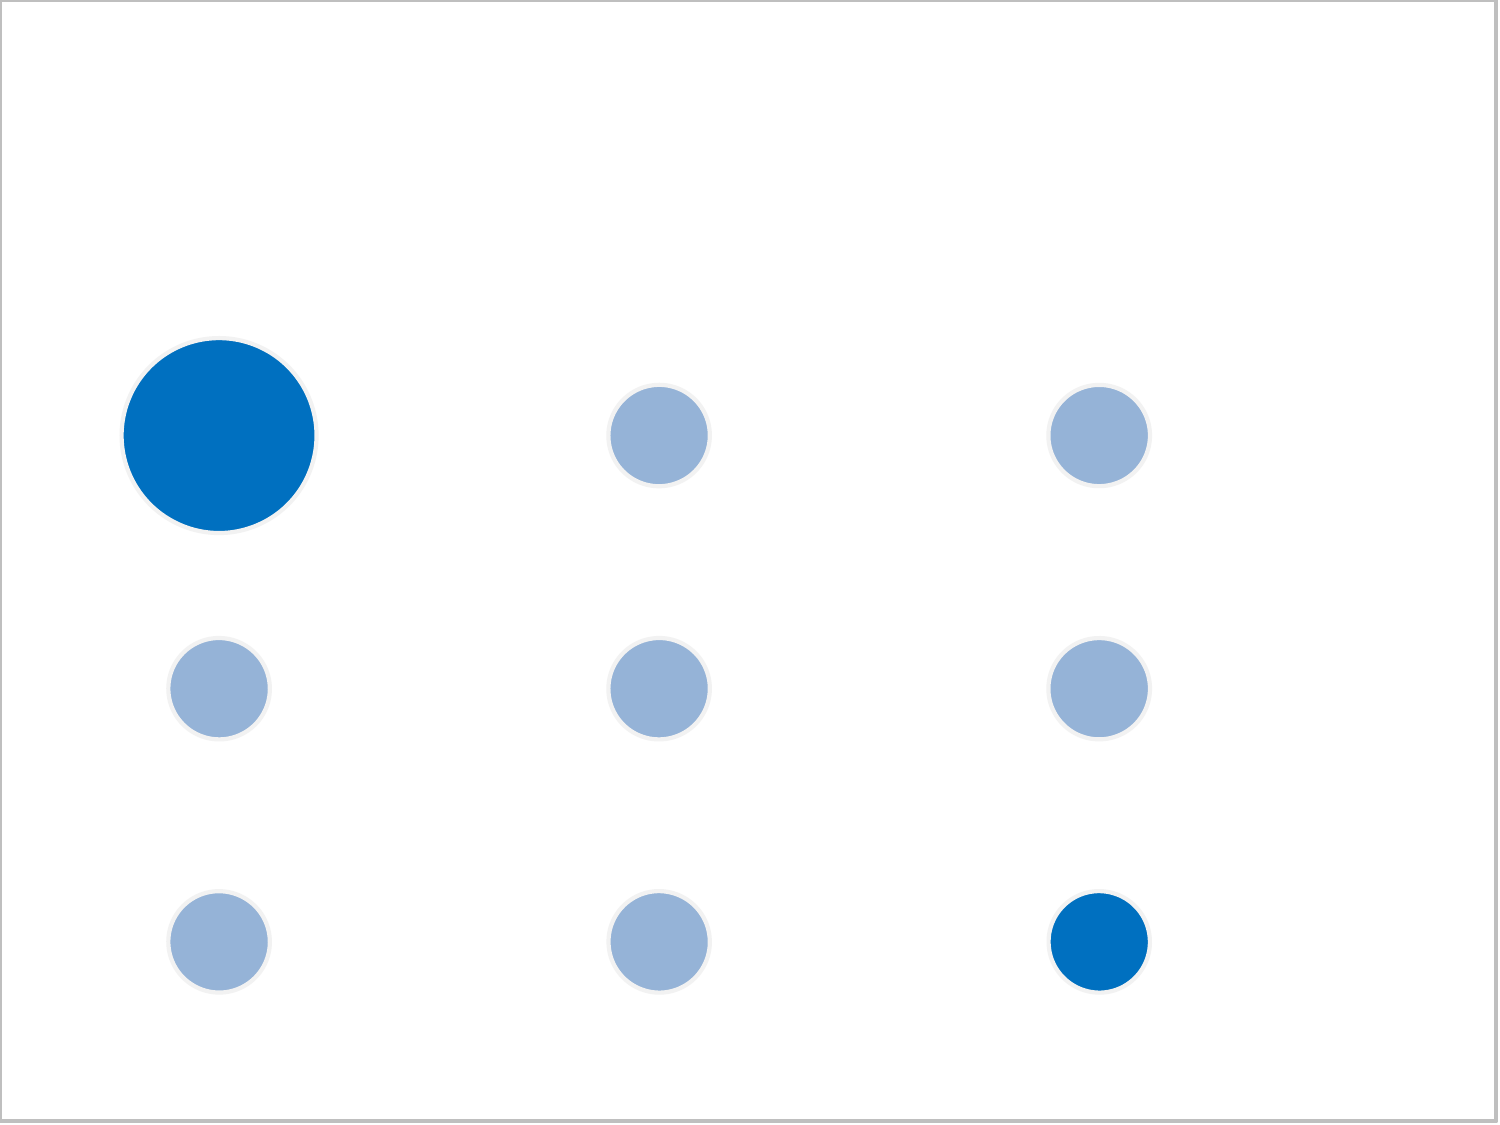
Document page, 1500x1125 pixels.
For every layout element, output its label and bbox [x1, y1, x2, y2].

text_box [166, 635, 272, 742]
text_box [166, 889, 272, 995]
text_box [1046, 635, 1153, 742]
text_box [1046, 889, 1153, 995]
text_box [119, 335, 319, 536]
text_box [606, 382, 712, 489]
text_box [1046, 382, 1153, 489]
text_box [606, 889, 712, 995]
text_box [606, 635, 712, 742]
